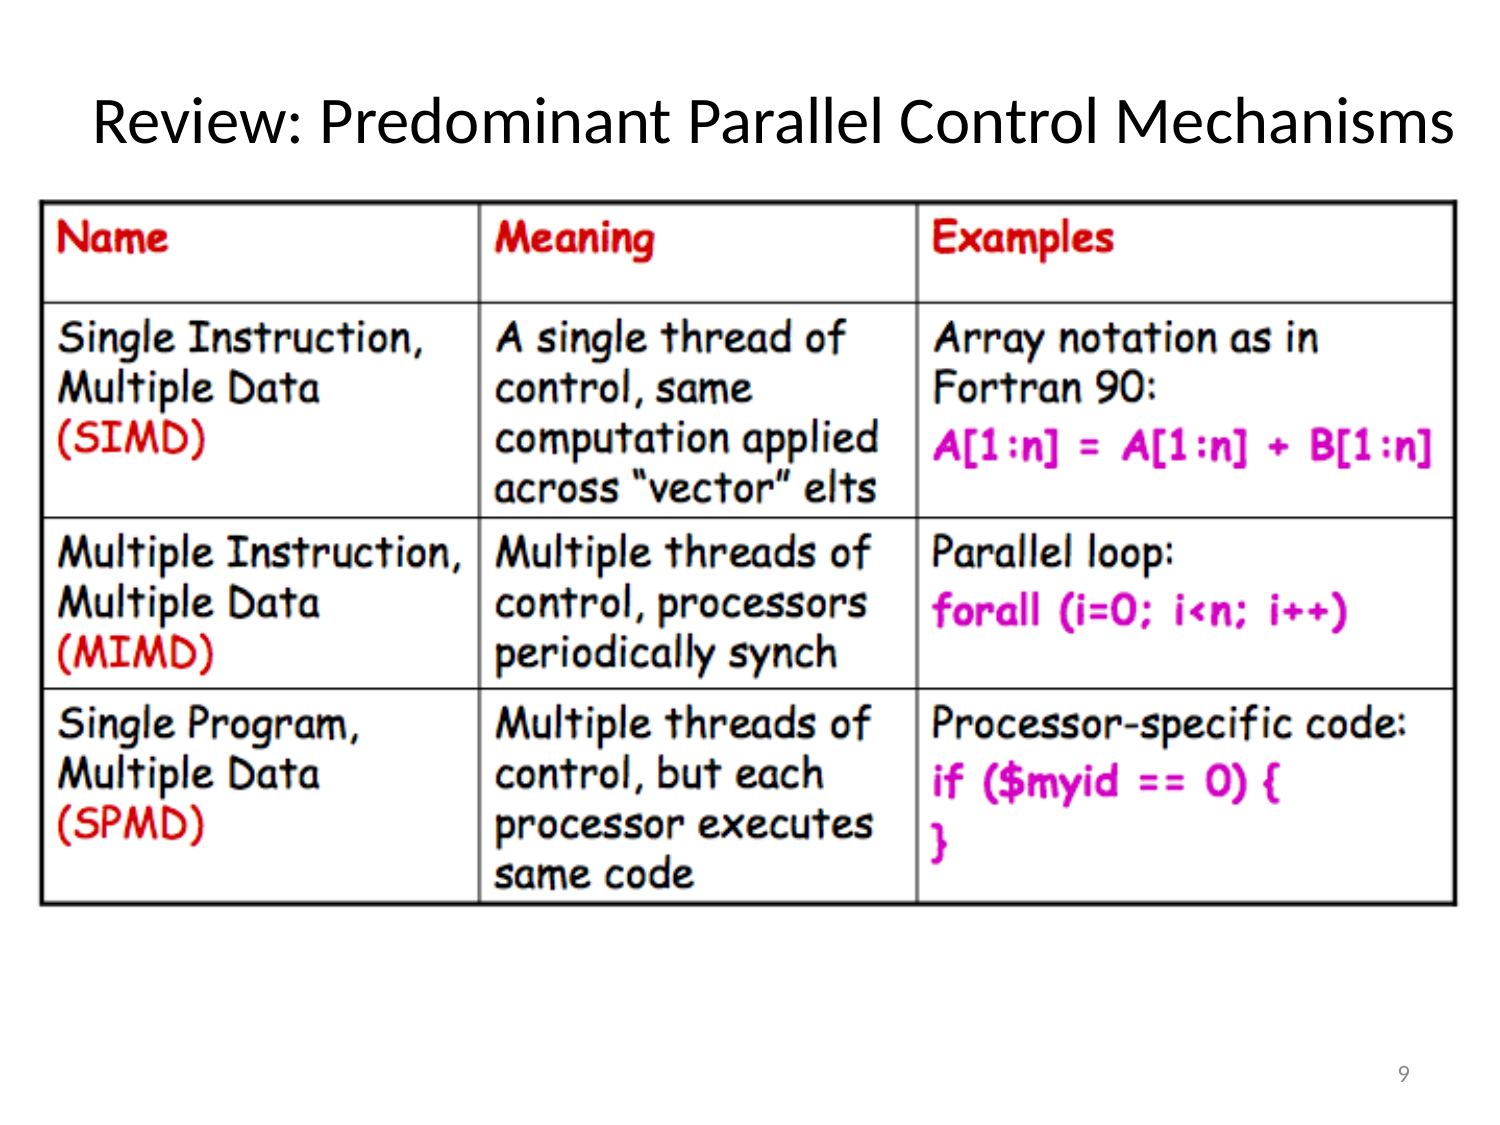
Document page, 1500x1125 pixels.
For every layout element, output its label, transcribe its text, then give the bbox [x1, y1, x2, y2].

title Review: Predominant Parallel Control Mechanisms [49, 49, 1500, 184]
picture [9, 173, 1491, 952]
slide_number 9 [1074, 1042, 1425, 1103]
